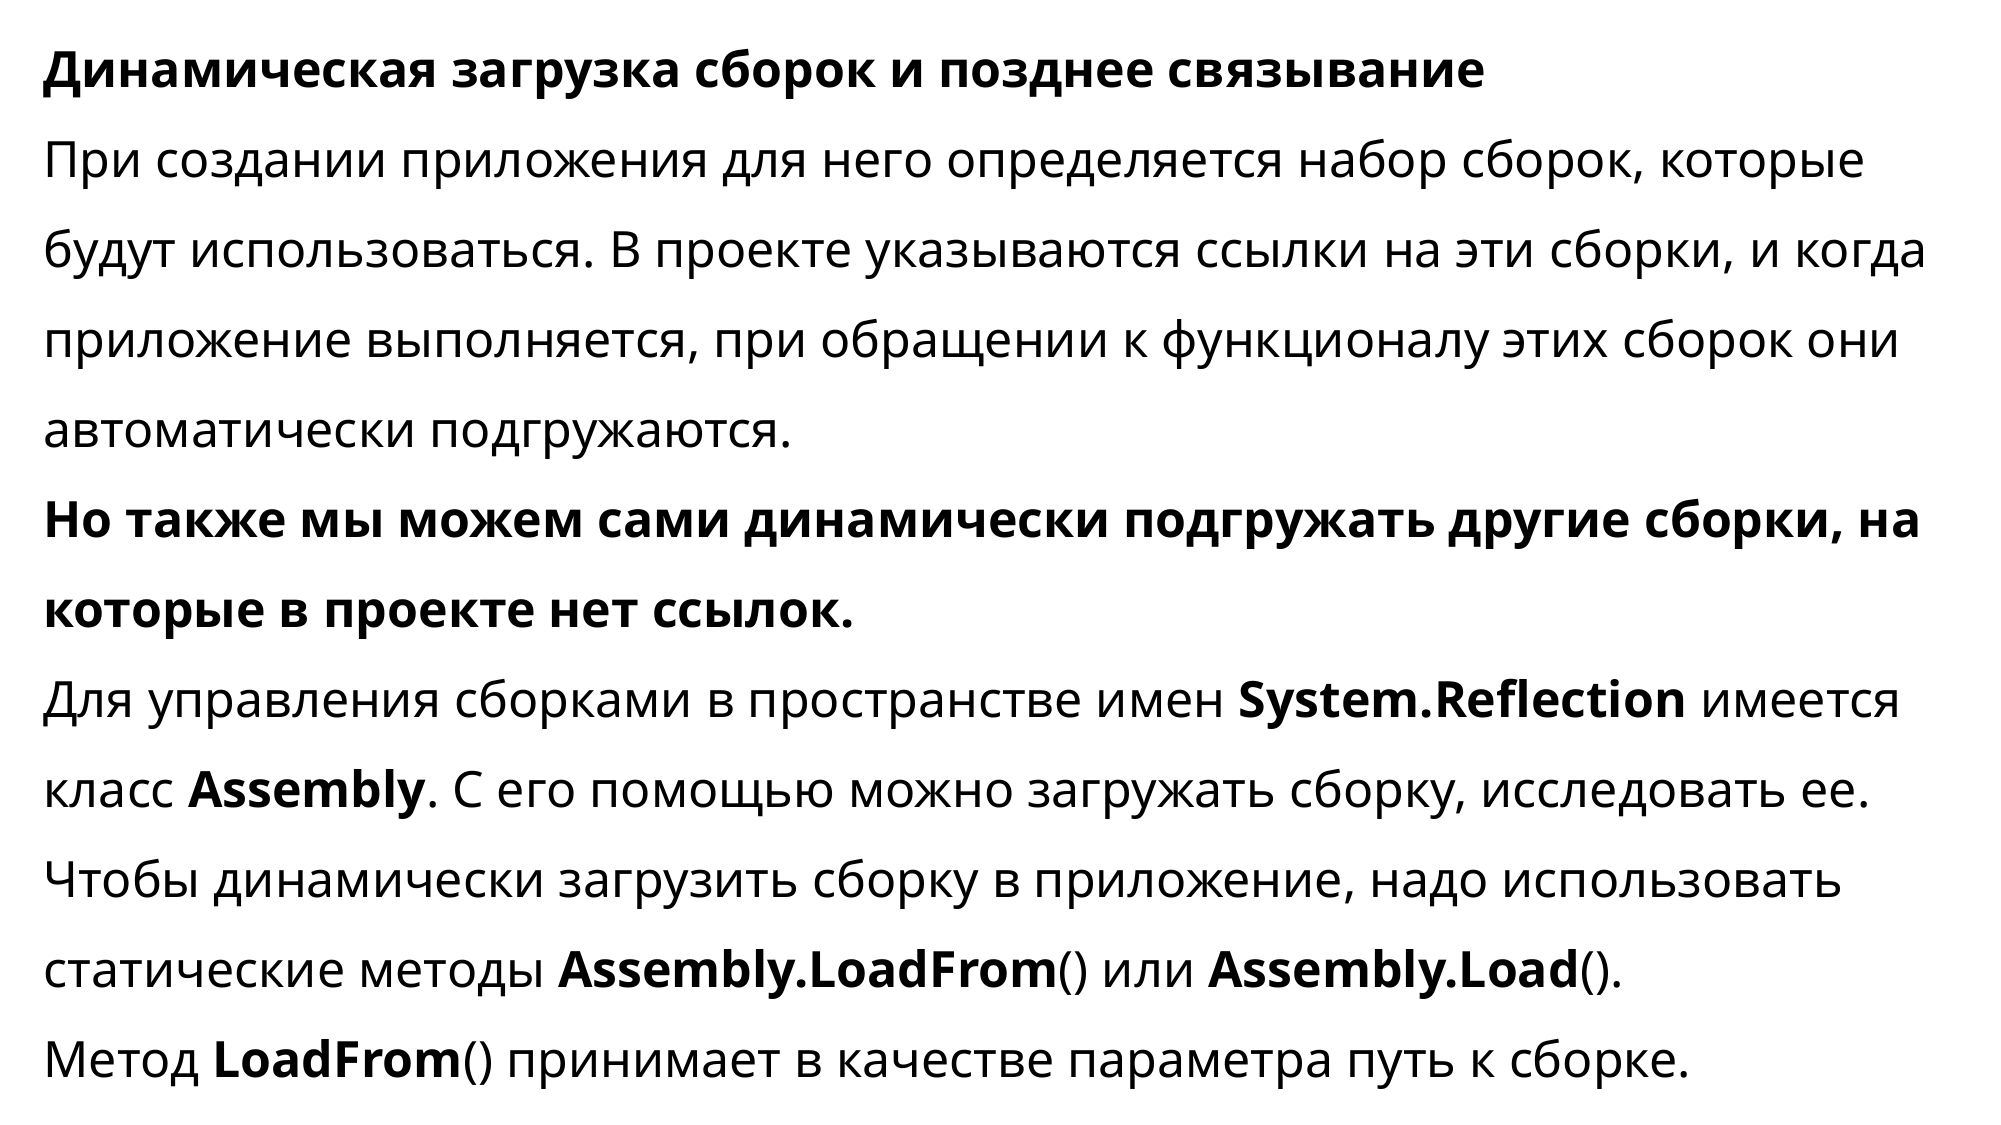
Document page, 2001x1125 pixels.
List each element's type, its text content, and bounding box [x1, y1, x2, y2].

text_box Динамическая загрузка сборок и позднее связывание При создании приложения для него определяется набор сборок, которые будут использоваться. В проекте указываются ссылки на эти сборки, и когда приложение выполняется, при обращении к функционалу этих сборок они автоматически подгружаются. Но также мы можем сами динамически подгружать другие сборки, на которые в проекте нет ссылок. Для управления сборками в пространстве имен System.Reflection имеется класс Assembly. С его помощью можно загружать сборку, исследовать ее. Чтобы динамически загрузить сборку в приложение, надо использовать статические методы Assembly.LoadFrom() или Assembly.Load(). Метод LoadFrom() принимает в качестве параметра путь к сборке. [28, 0, 2000, 1095]
